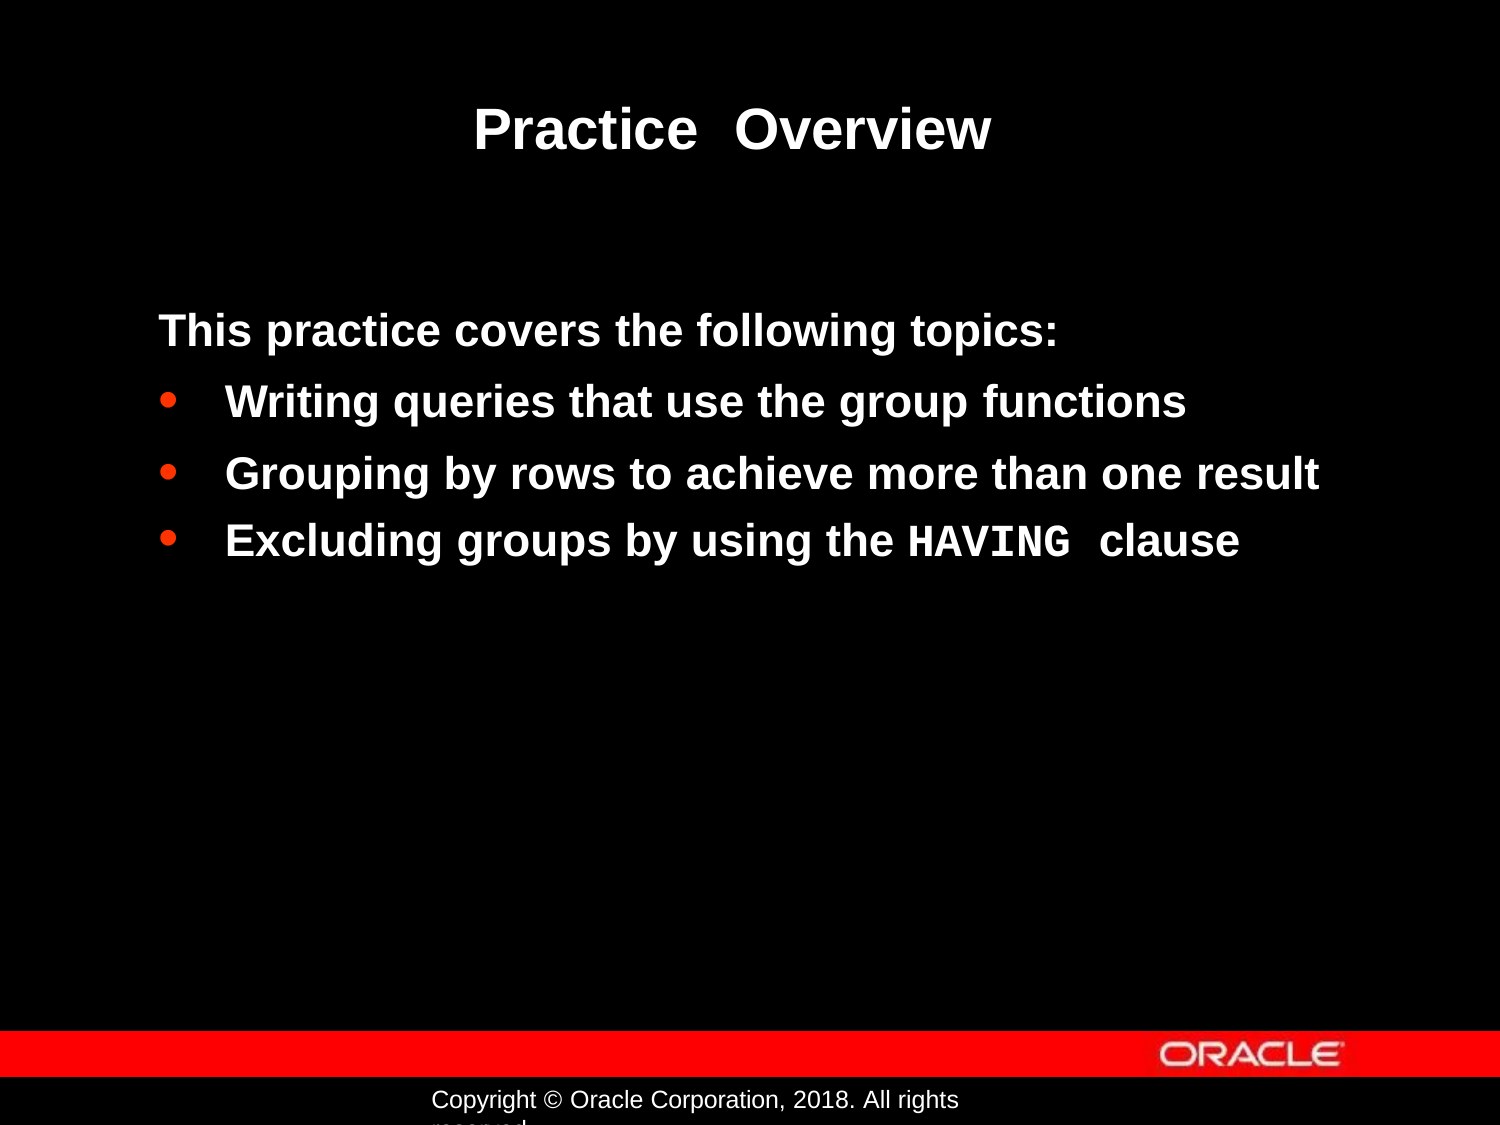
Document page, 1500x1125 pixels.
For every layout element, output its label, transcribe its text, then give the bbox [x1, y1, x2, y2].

text_box This practice covers the following topics: Writing queries that use the group functions Grouping by rows to achieve more than one result Excluding groups by using the HAVING clause [156, 295, 1325, 566]
title Practice Overview [471, 88, 994, 279]
footer Copyright © Oracle Corporation, 2018. All rights reserved. [429, 1085, 1067, 1125]
picture [0, 1031, 1500, 1077]
